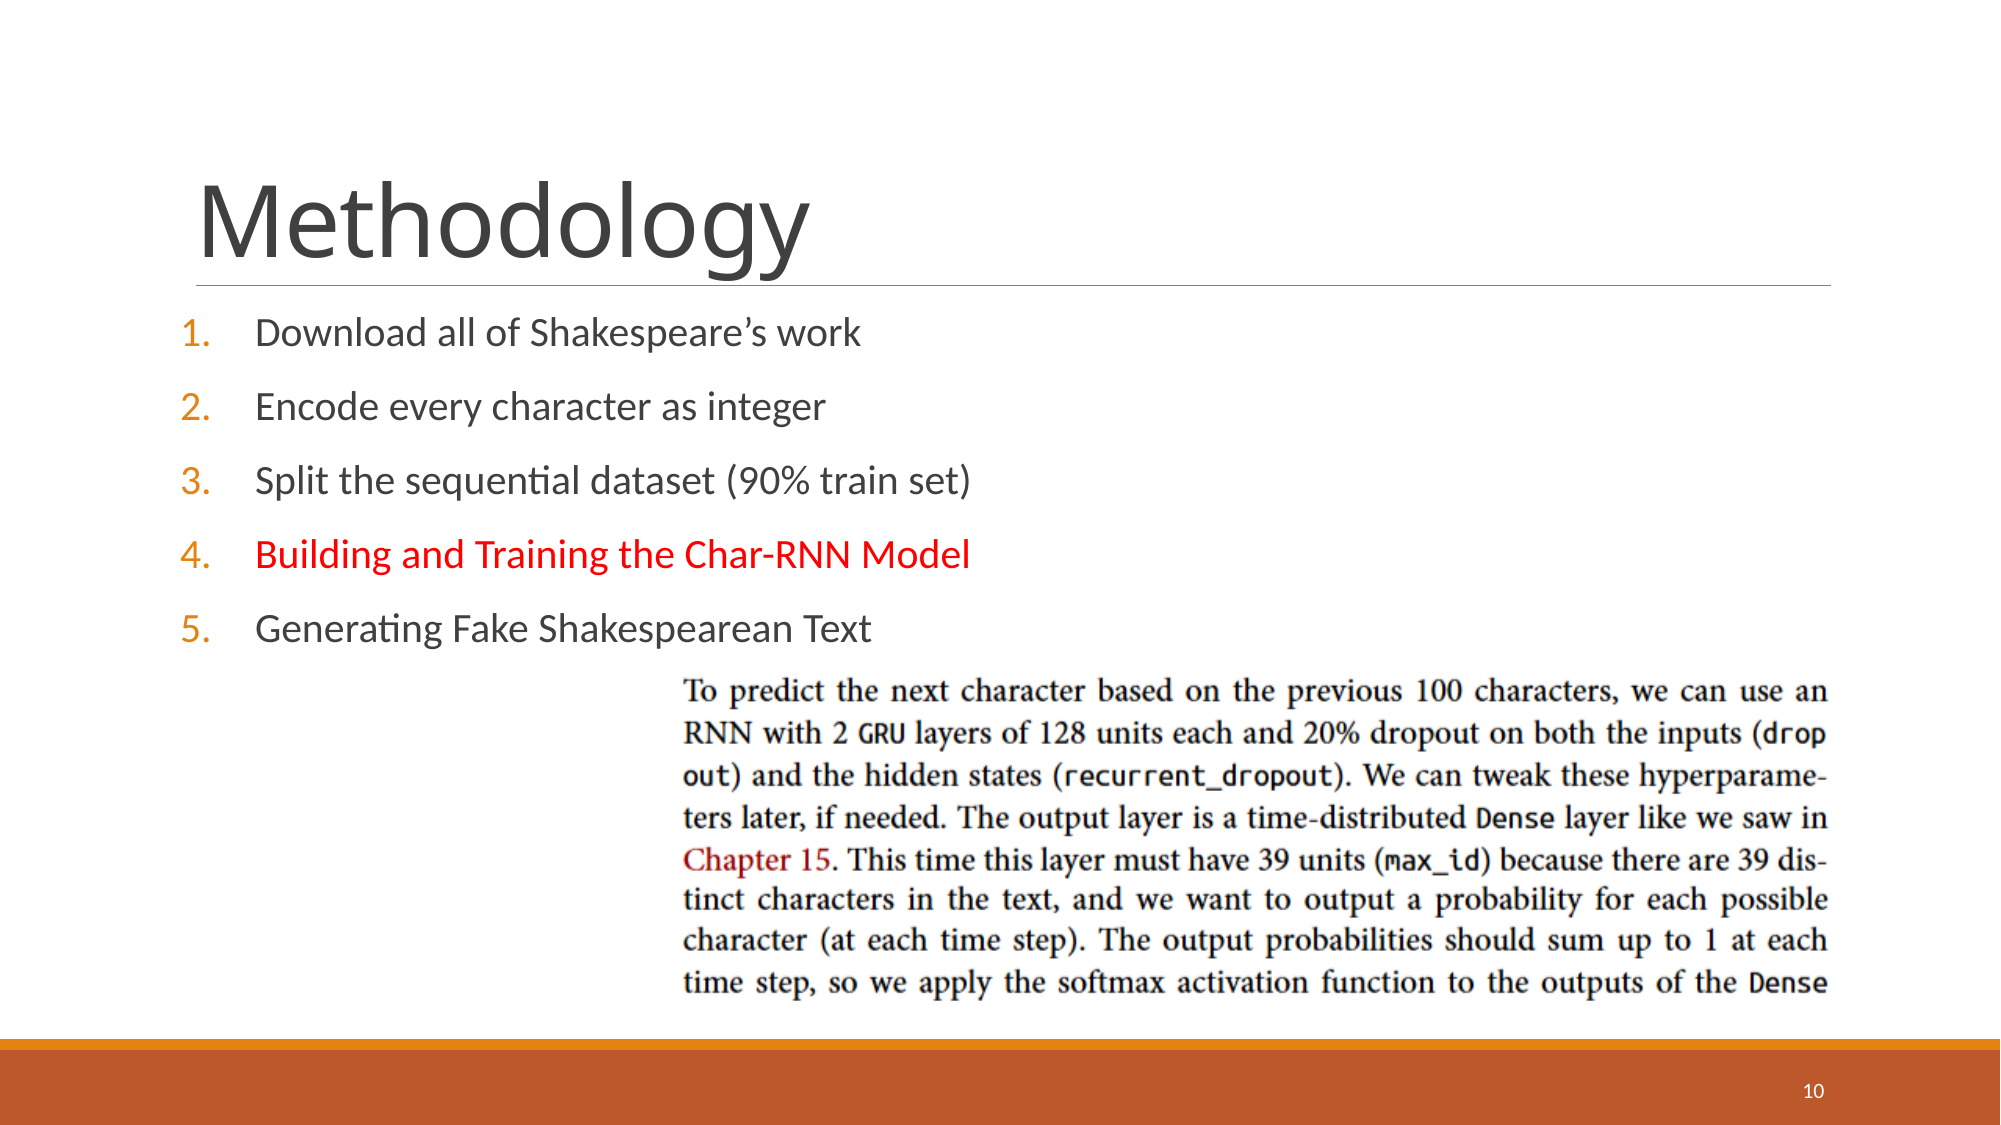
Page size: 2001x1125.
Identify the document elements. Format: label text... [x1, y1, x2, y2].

title Methodology [180, 47, 1830, 285]
slide_number 10 [1624, 1059, 1840, 1120]
picture [668, 663, 1840, 1012]
list Download all of Shakespeare’s work Encode every character as integer Split the sequential dataset (90% train set) Building and Training the Char-RNN Model Generating Fake Shakespearean Text [180, 302, 1830, 963]
